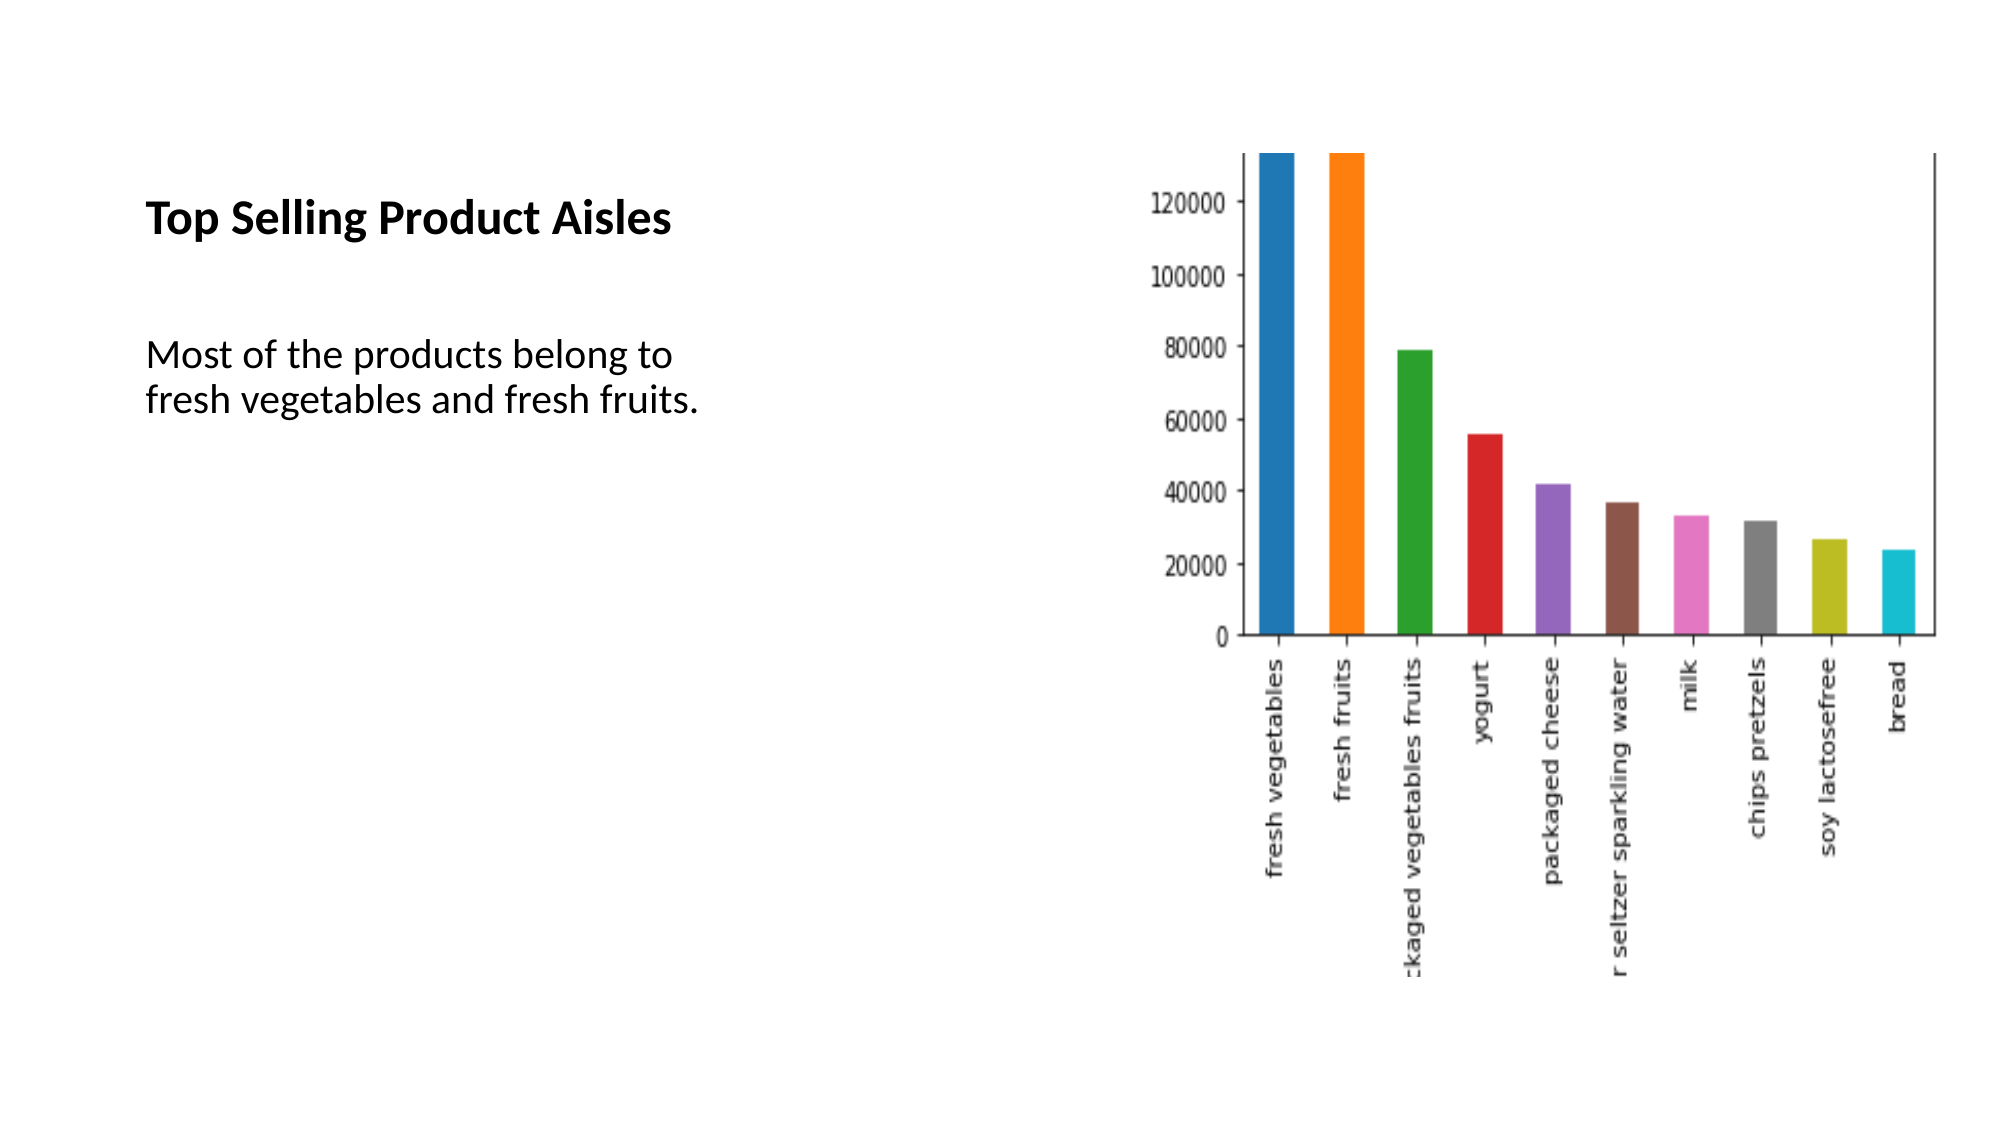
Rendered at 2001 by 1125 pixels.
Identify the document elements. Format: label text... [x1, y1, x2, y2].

picture [1136, 153, 1955, 977]
list Top Selling Product Aisles Most of the products belong to fresh vegetables and fresh fruits. [130, 184, 776, 810]
